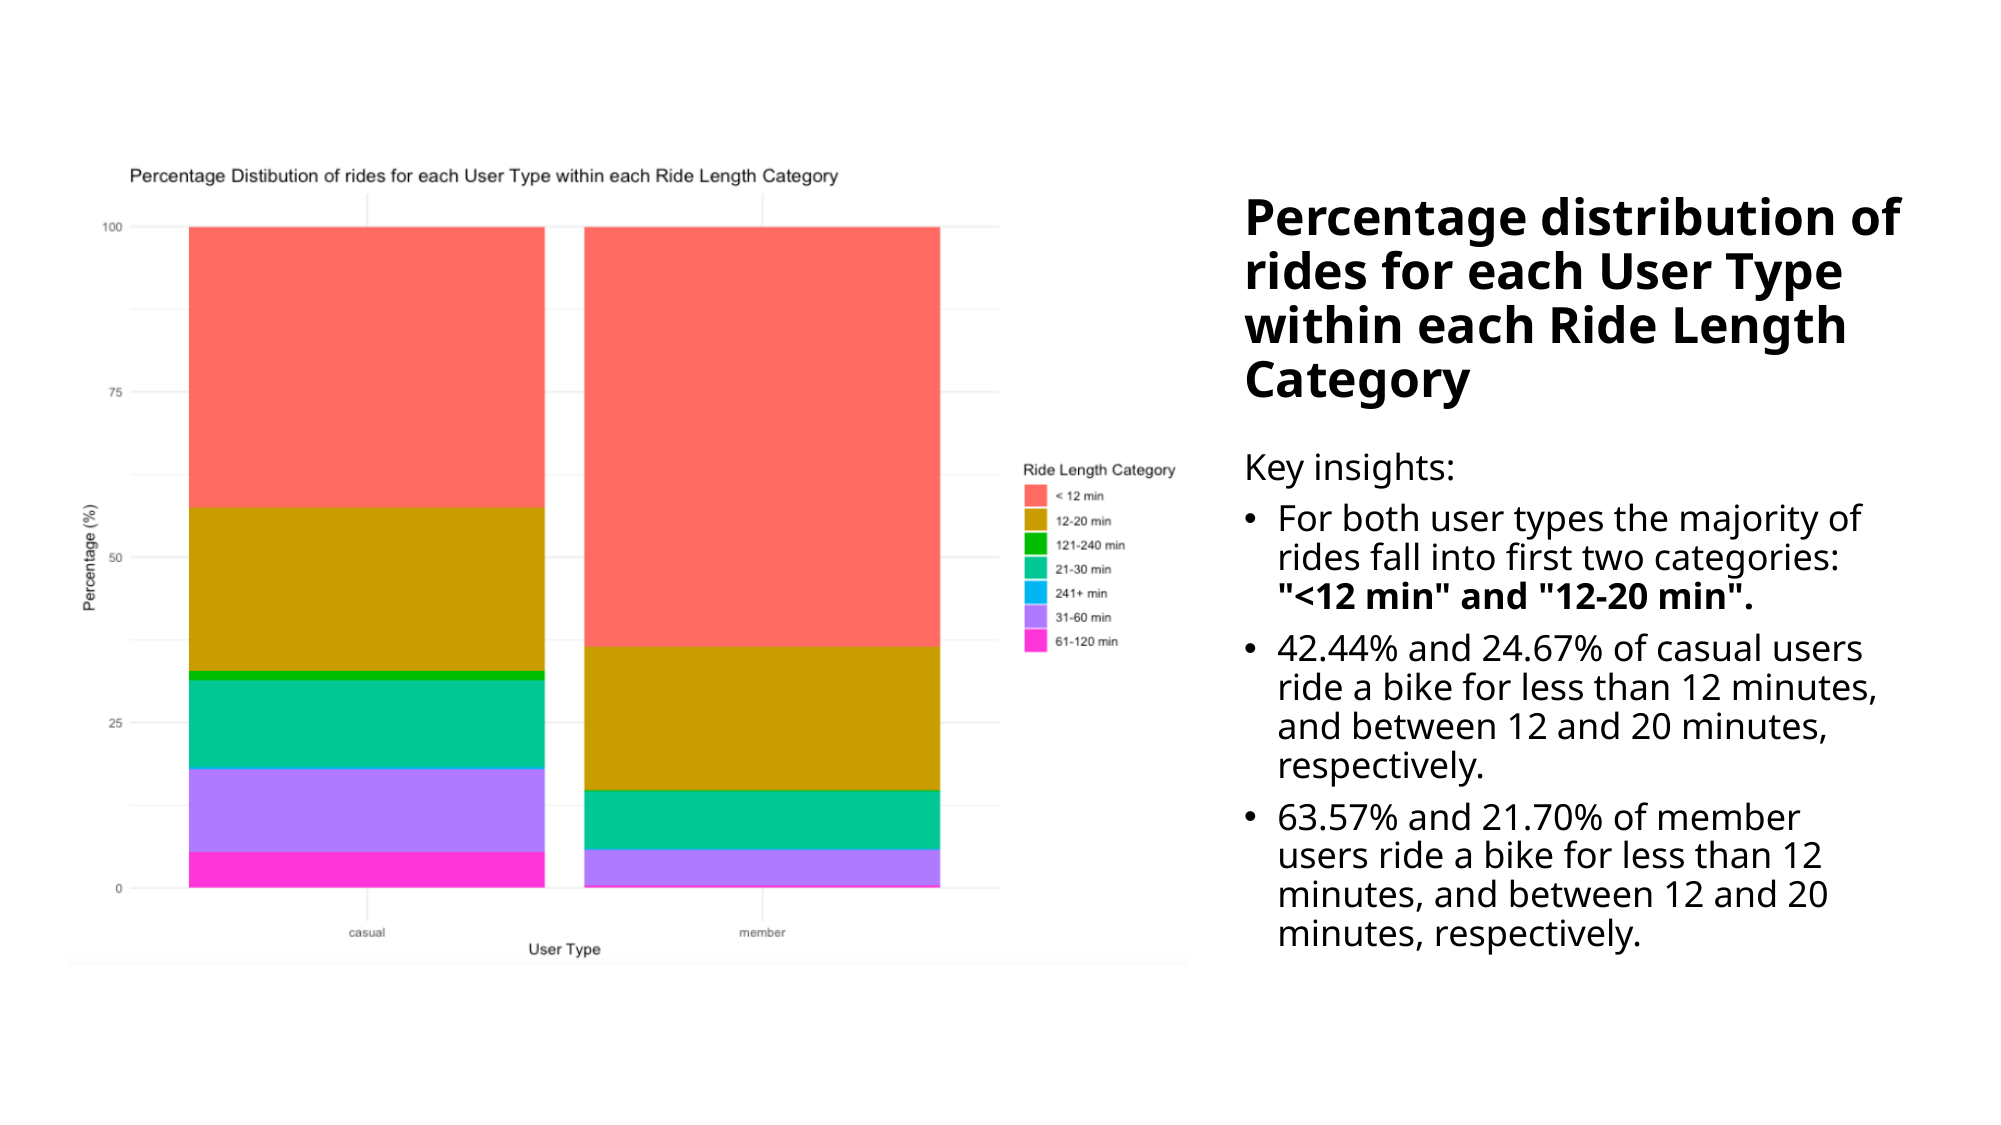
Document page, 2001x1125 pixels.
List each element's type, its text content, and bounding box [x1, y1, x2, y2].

title Percentage distribution of rides for each User Type within each Ride Length Category [1229, 158, 1995, 442]
list Key insights: For both user types the majority of rides fall into first two categories: "<12 min" and "12-20 min". 42.44% and 24.67% of casual users ride a bike for less than 12 minutes, and between 12 and 20 minutes, respectively. 63.57% and 21.70% of member users ride a bike for less than 12 minutes, and between 12 and 20 minutes, respectively. [1229, 441, 1908, 965]
picture [66, 158, 1187, 966]
